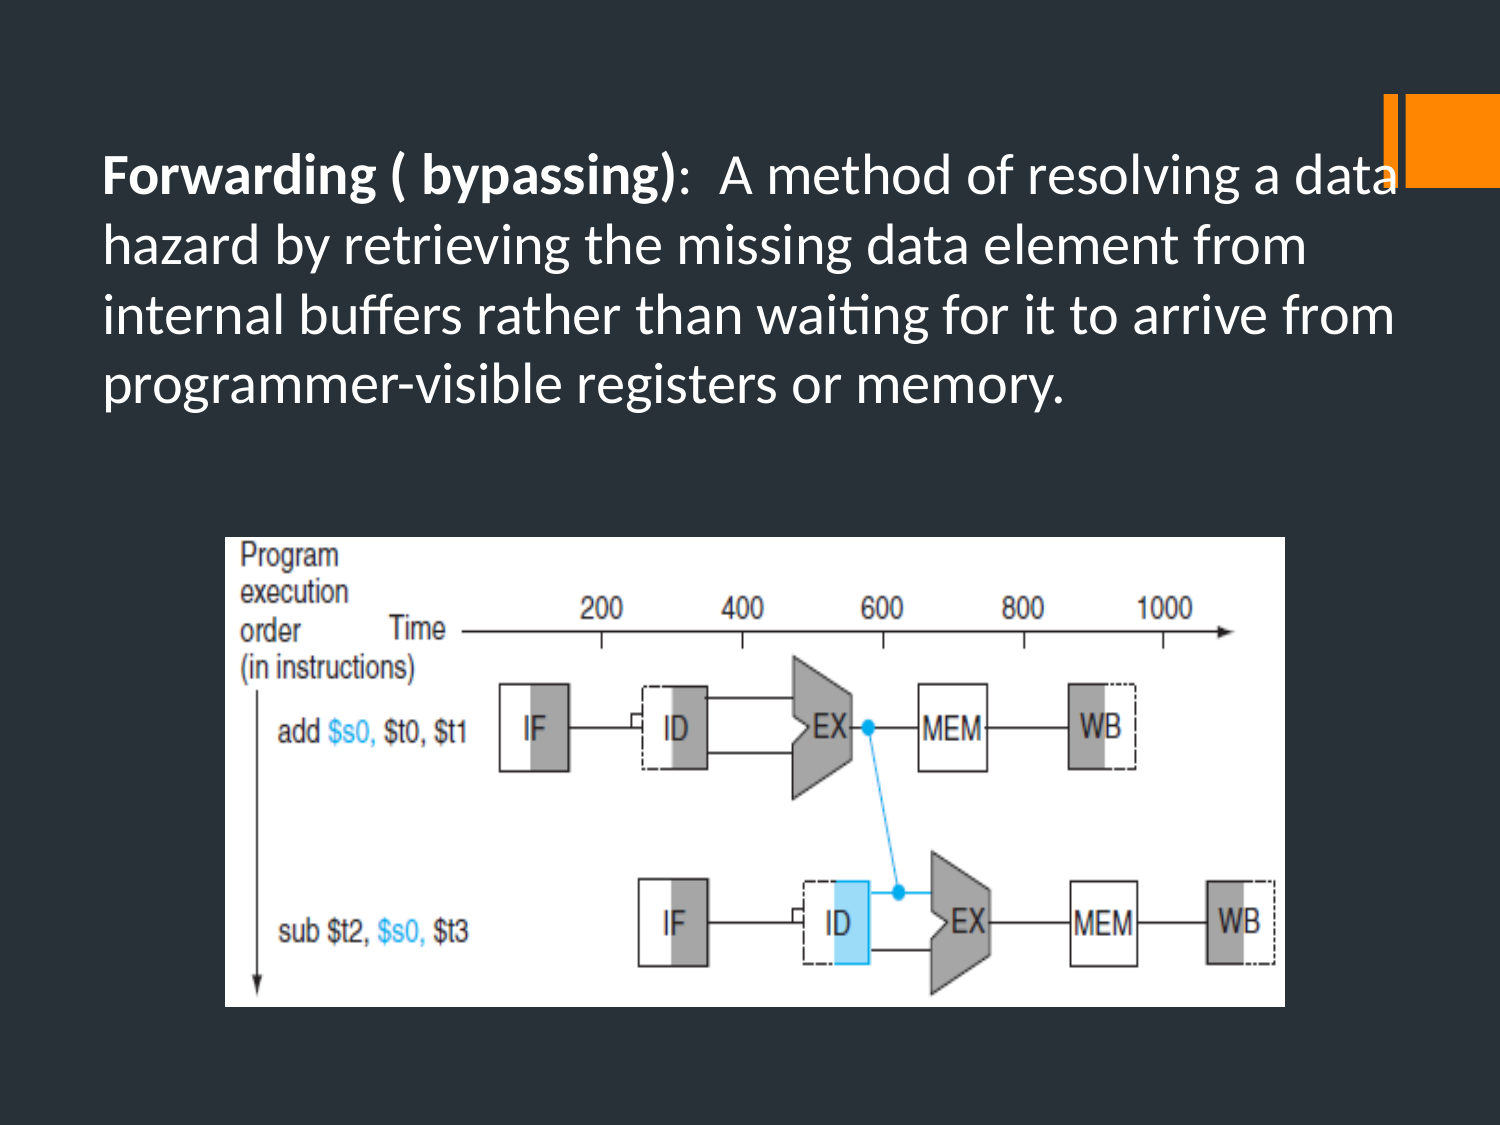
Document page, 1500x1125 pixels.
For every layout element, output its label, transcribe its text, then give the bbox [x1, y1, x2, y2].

title Forwarding ( bypassing): A method of resolving a data hazard by retrieving the missing data element from internal buffers rather than waiting for it to arrive from programmer-visible registers or memory. [87, 87, 1438, 493]
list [224, 536, 1285, 1007]
